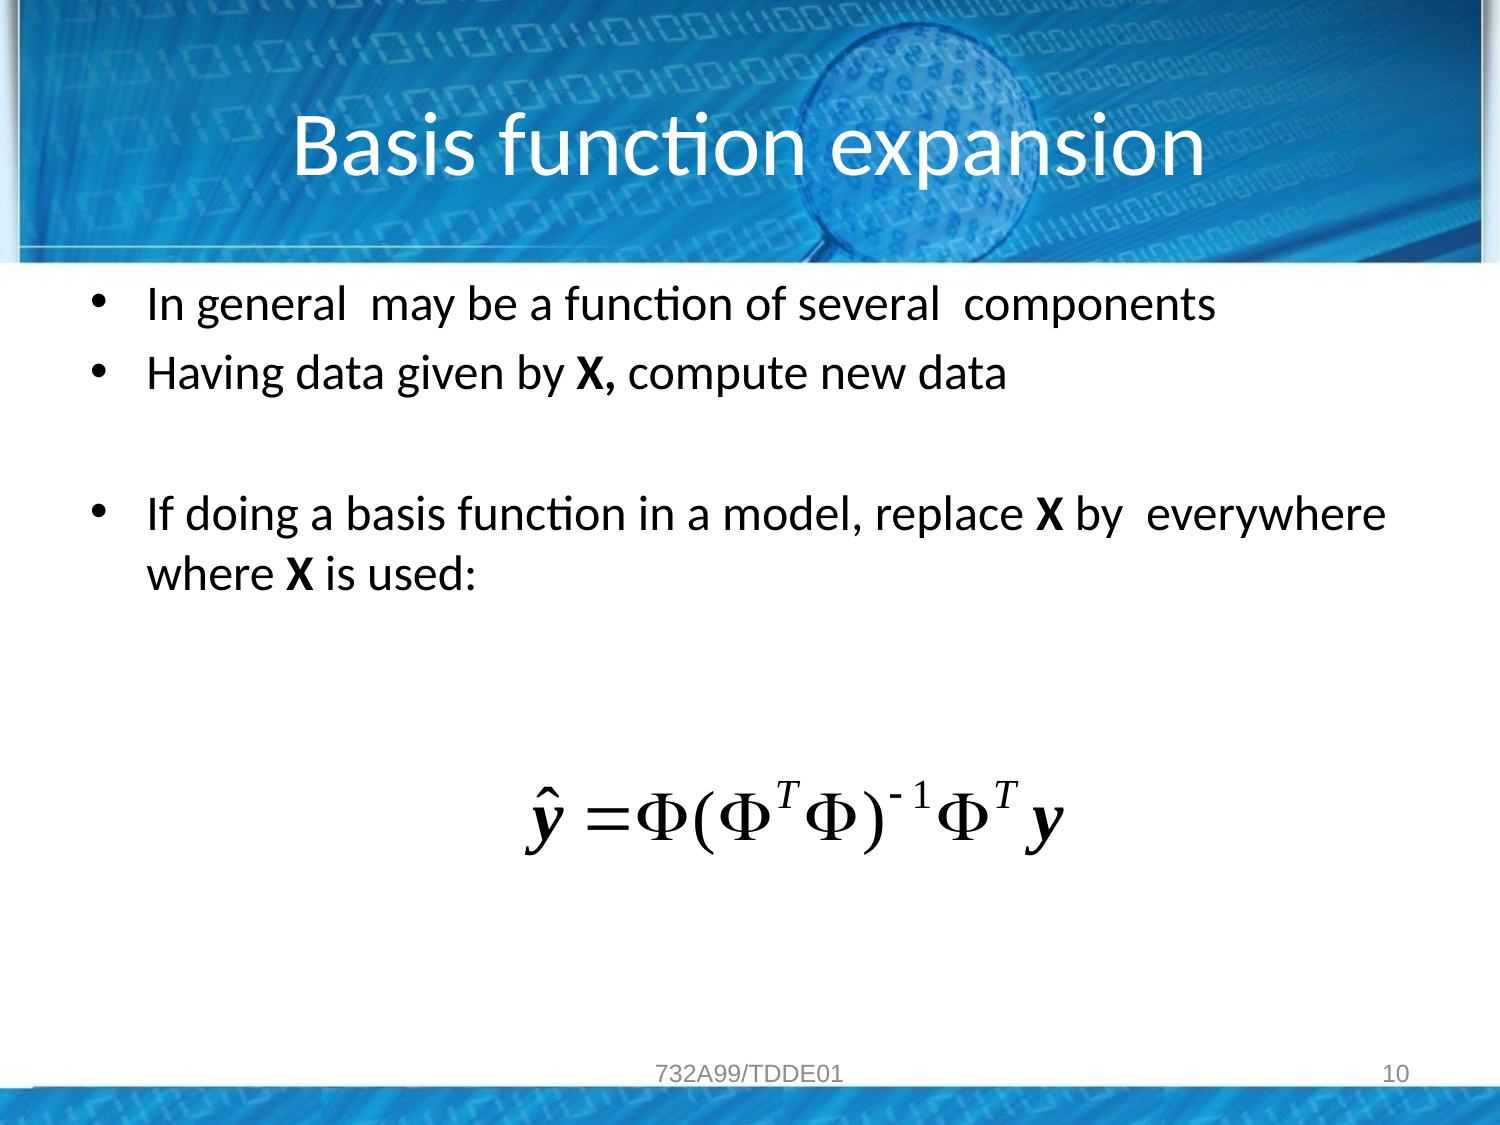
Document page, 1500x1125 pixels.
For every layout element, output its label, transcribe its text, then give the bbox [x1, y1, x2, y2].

footer 732A99/TDDE01 [512, 1042, 988, 1103]
picture [0, 0, 1500, 1125]
slide_number 10 [1074, 1042, 1425, 1103]
title Basis function expansion [75, 45, 1425, 233]
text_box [513, 763, 1075, 870]
